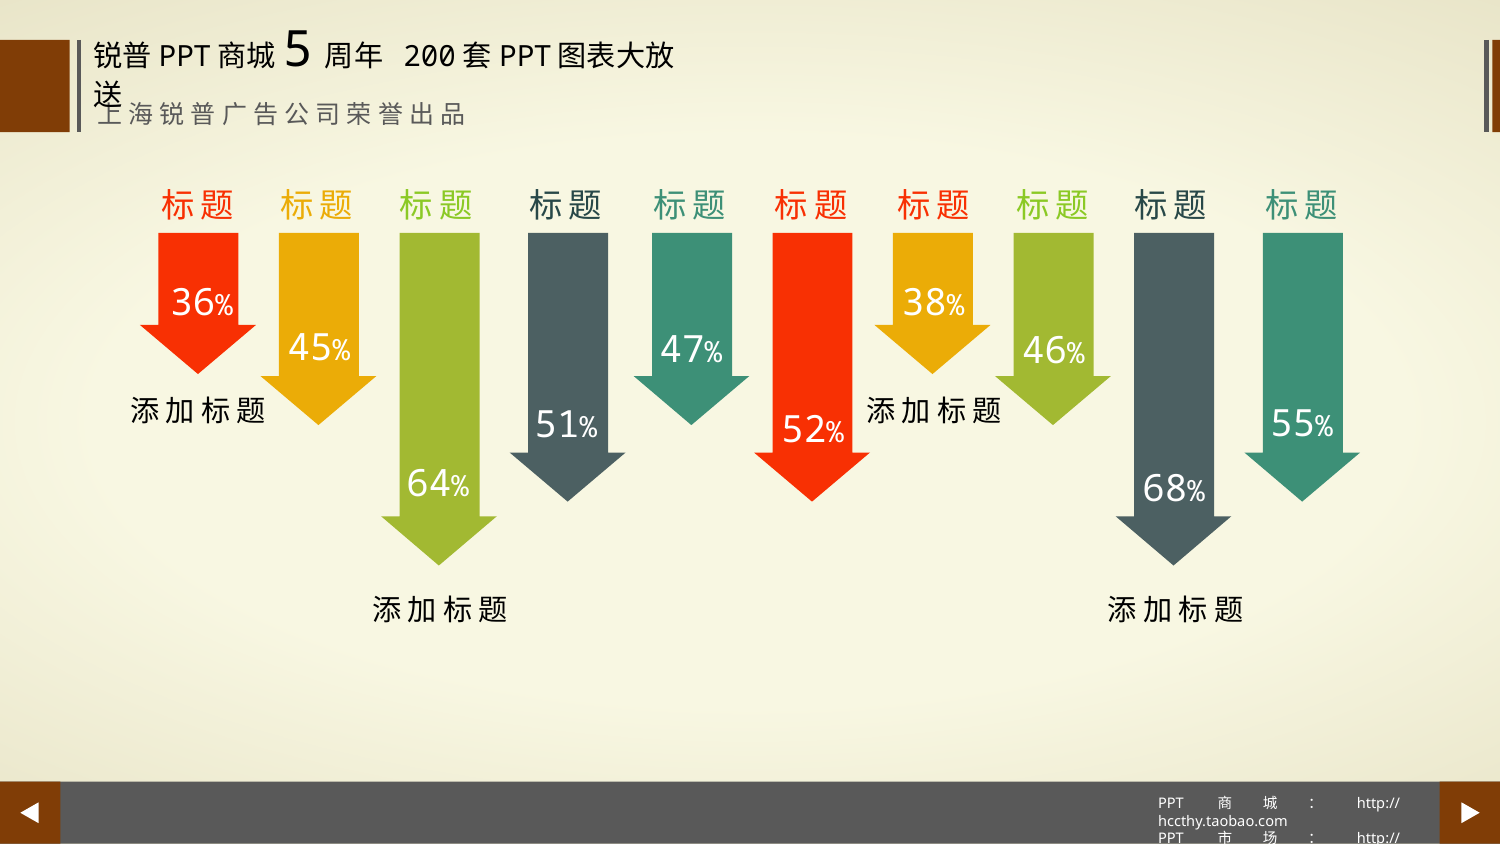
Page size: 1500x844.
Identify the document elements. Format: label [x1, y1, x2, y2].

text_box [357, 583, 523, 634]
text_box [1093, 583, 1259, 634]
text_box [754, 177, 1111, 502]
text_box [139, 177, 256, 375]
text_box [509, 177, 626, 502]
picture [0, 0, 1500, 781]
text_box [633, 177, 750, 426]
text_box [381, 177, 497, 566]
text_box [115, 177, 377, 435]
text_box [1244, 177, 1361, 502]
text_box [874, 177, 991, 375]
text_box [1115, 177, 1232, 566]
